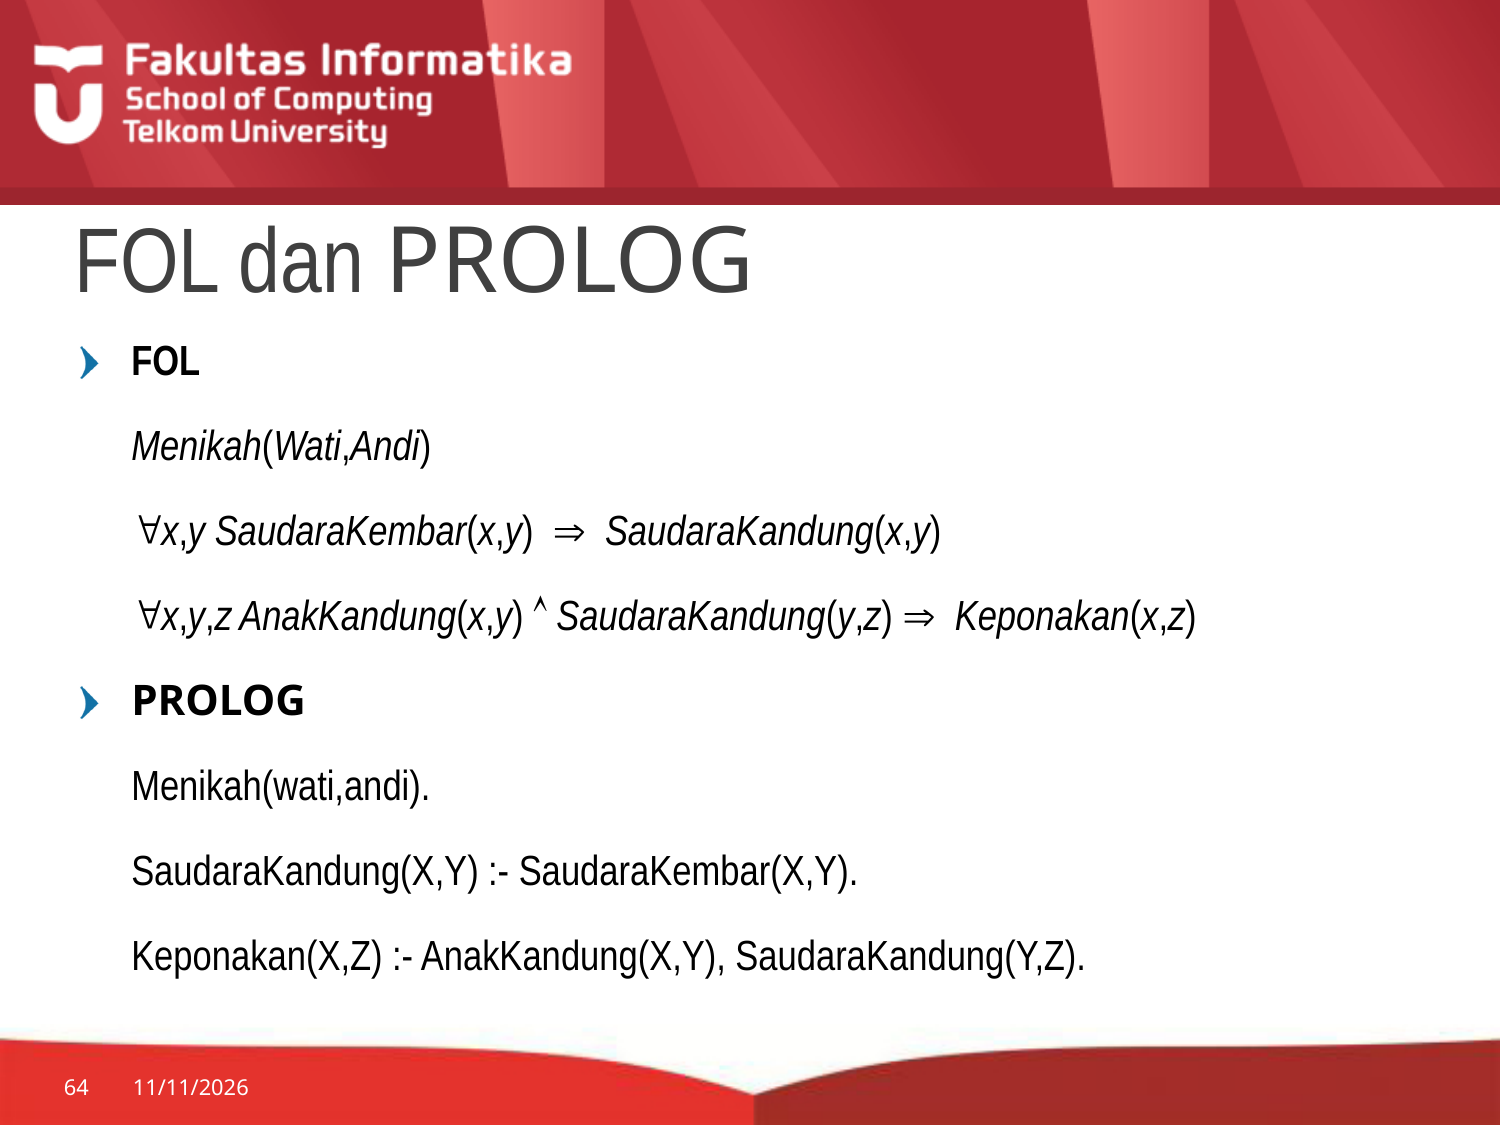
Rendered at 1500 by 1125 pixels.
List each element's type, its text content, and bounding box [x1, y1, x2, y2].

picture [74, 676, 102, 721]
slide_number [132, 1058, 403, 1119]
title FOL dan PROLOG [59, 219, 1426, 293]
slide_number 64 [63, 1058, 123, 1119]
list FOL Menikah(Wati,Andi) x,y SaudaraKembar(x,y)  SaudaraKandung(x,y) x,y,z AnakKandung(x,y)  SaudaraKandung(y,z)  Keponakan(x,z) PROLOG Menikah(wati,andi). SaudaraKandung(X,Y) :- SaudaraKembar(X,Y). Keponakan(X,Z) :- AnakKandung(X,Y), SaudaraKandung(Y,Z). [59, 325, 1426, 990]
picture [0, 1024, 1500, 1125]
picture [0, 0, 1500, 205]
picture [74, 336, 102, 381]
